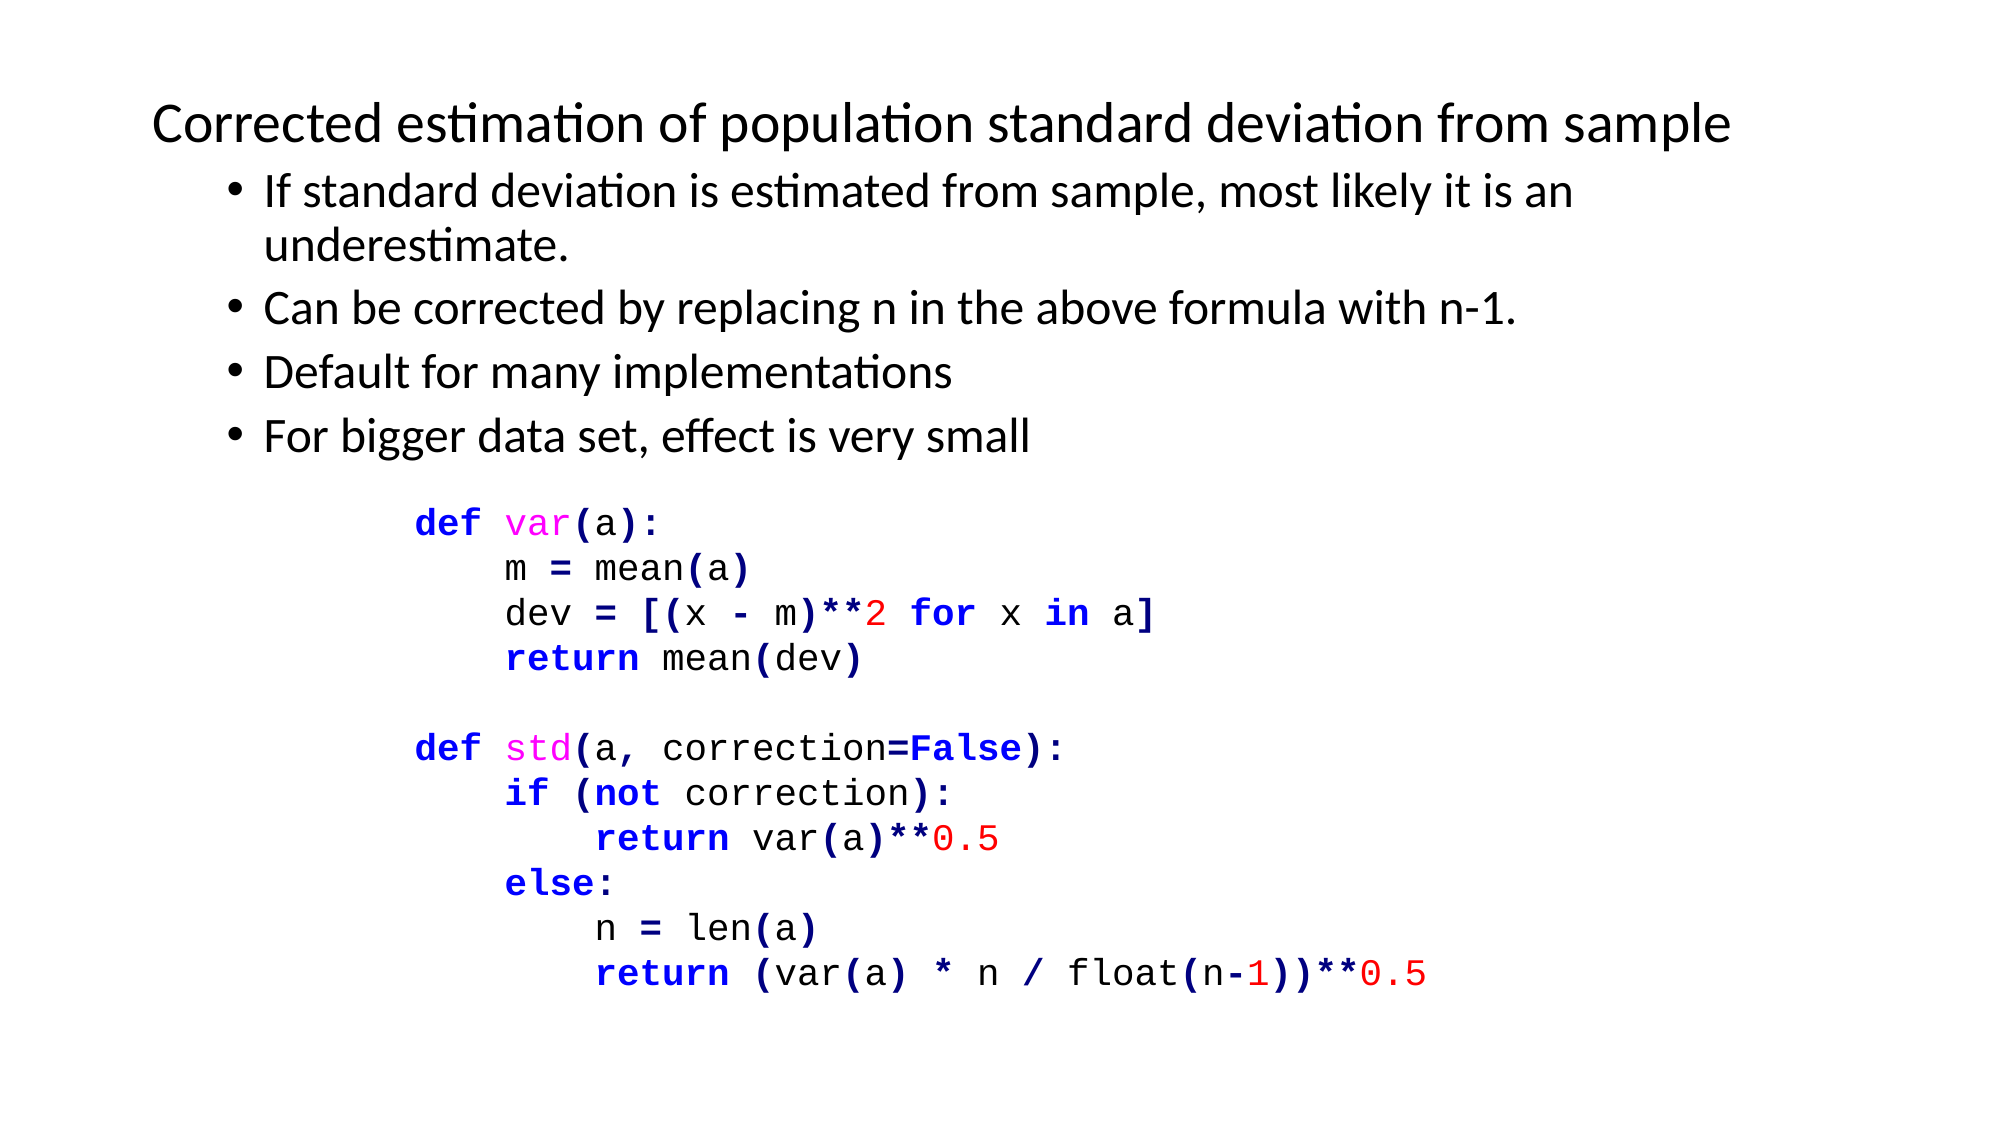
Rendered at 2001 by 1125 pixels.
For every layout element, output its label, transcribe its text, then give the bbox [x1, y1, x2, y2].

text_box def var(a): m = mean(a) dev = [(x - m)**2 for x in a] return mean(dev) def std(a, correction=False): if (not correction): return var(a)**0.5 else: n = len(a) return (var(a) * n / float(n-1))**0.5 [399, 490, 1527, 1001]
list Corrected estimation of population standard deviation from sample If standard deviation is estimated from sample, most likely it is an underestimate. Can be corrected by replacing n in the above formula with n-1. Default for many implementations For bigger data set, effect is very small [137, 85, 1863, 472]
